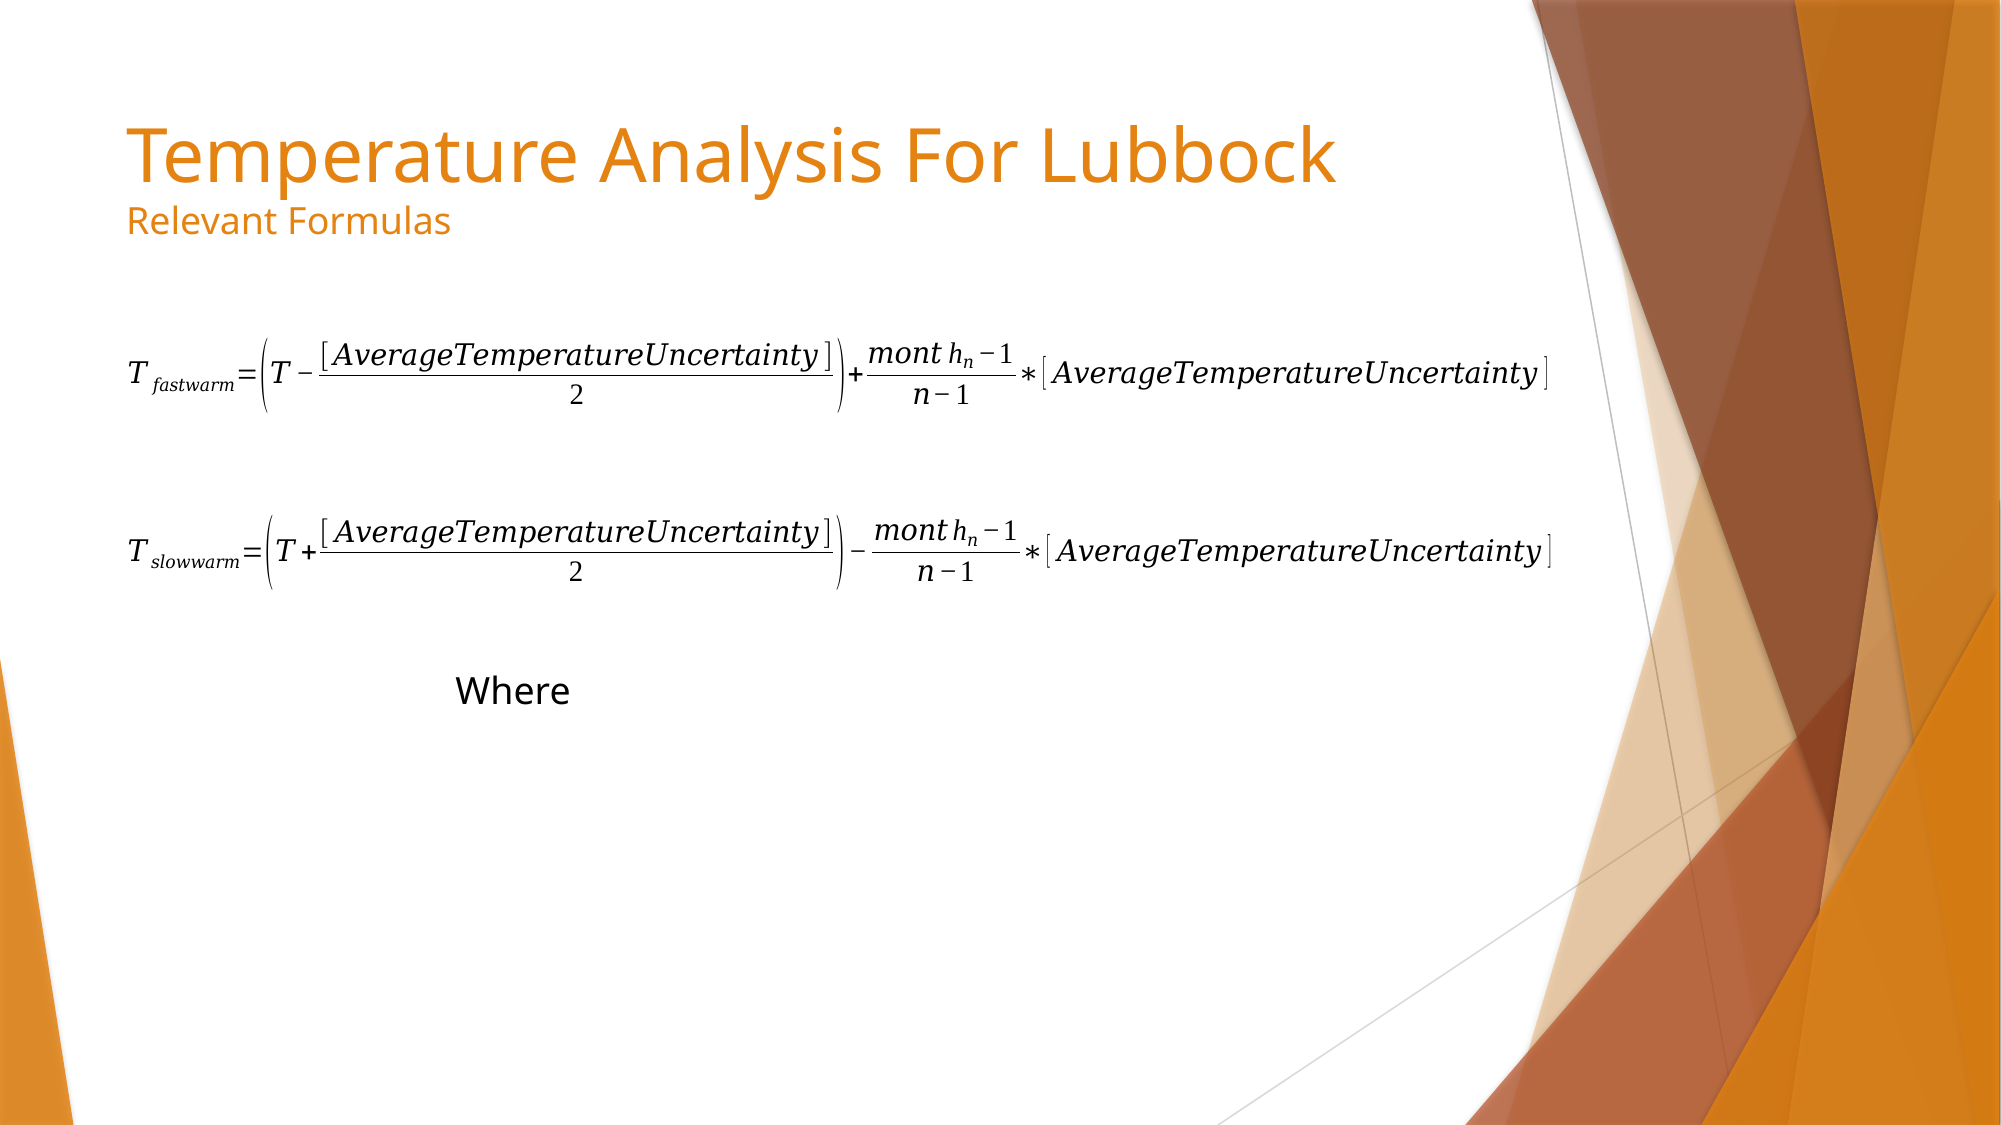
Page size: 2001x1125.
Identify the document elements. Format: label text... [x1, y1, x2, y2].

title Temperature Analysis For Lubbock Relevant Formulas [111, 99, 1522, 317]
